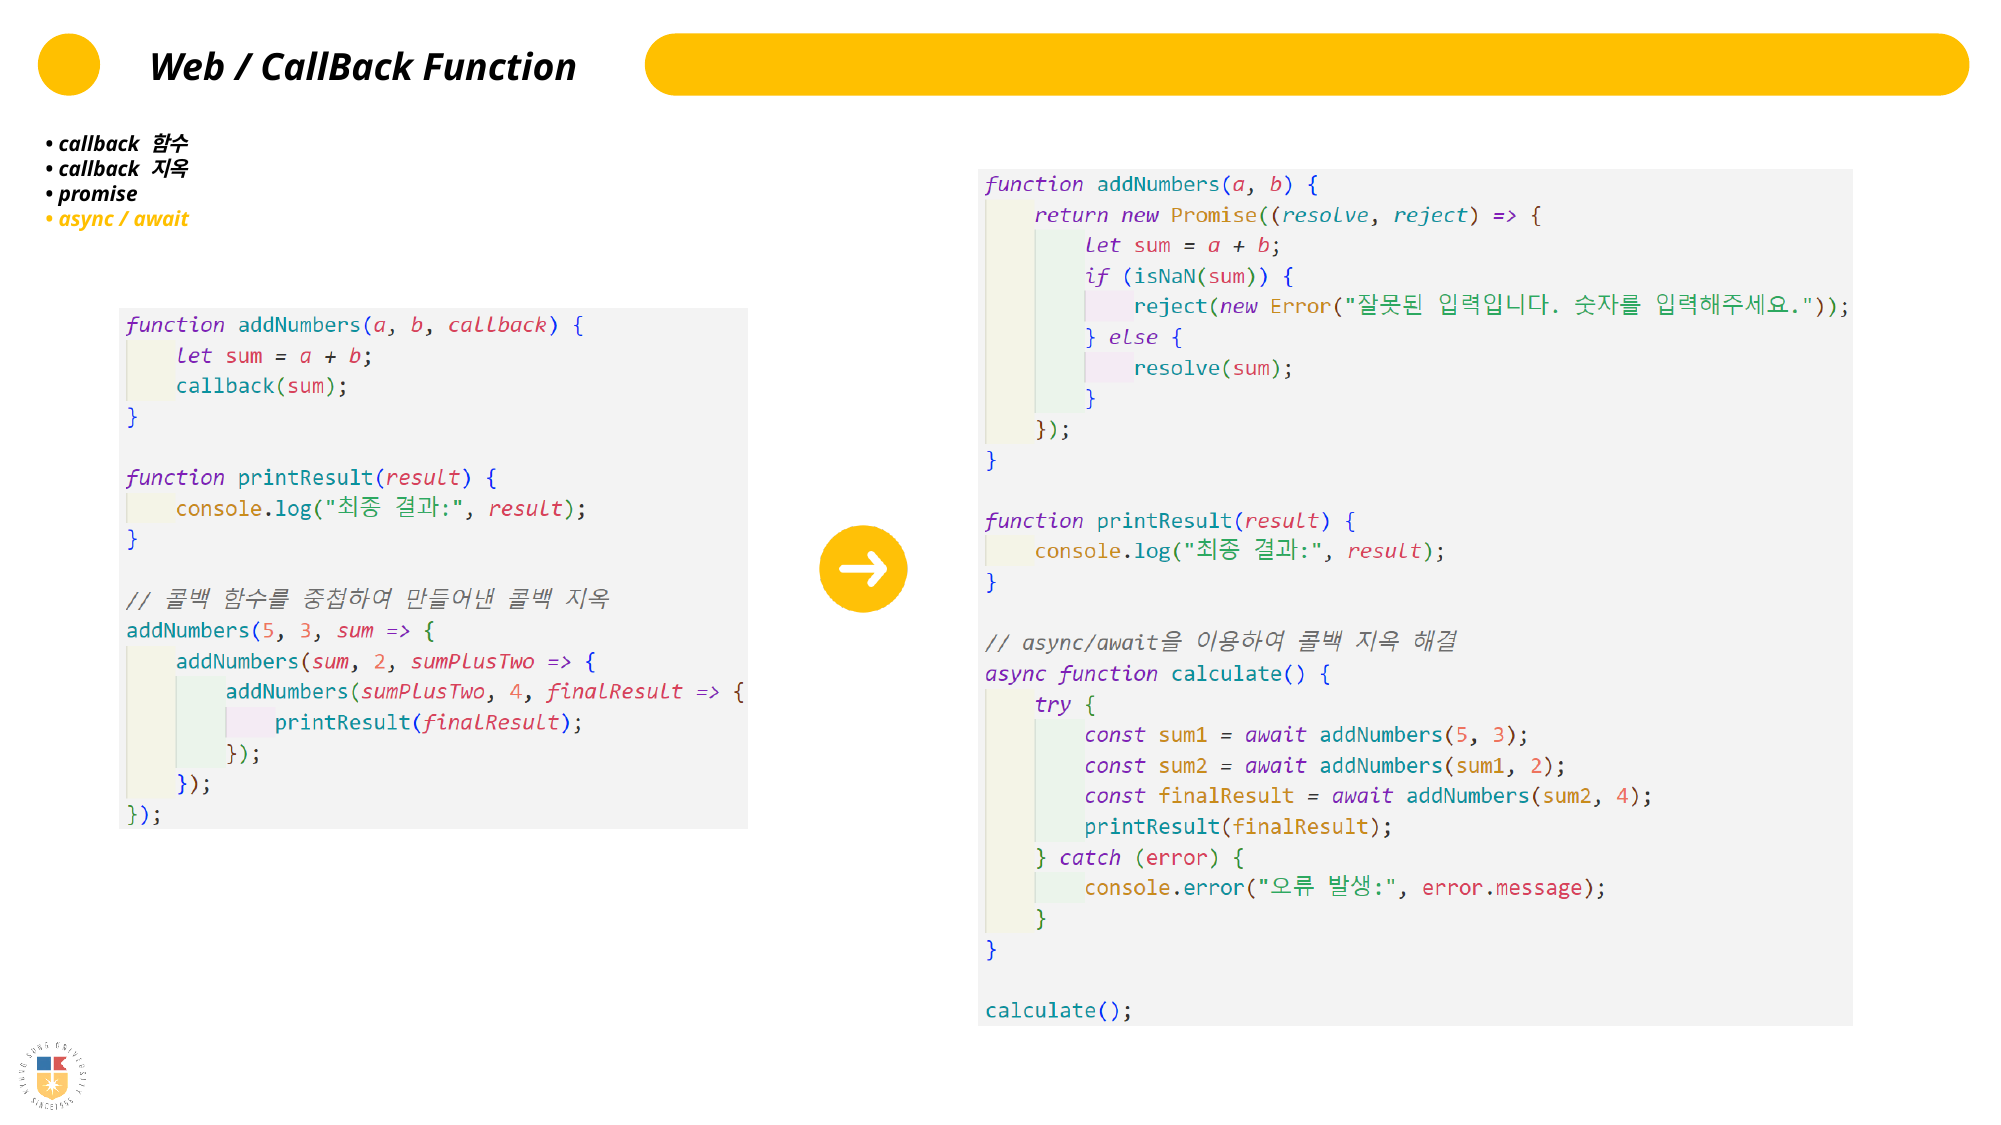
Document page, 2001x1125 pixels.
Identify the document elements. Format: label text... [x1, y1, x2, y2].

picture [978, 169, 1853, 1026]
text_box • callback 함수 • callback 지옥 • promise • async / await [30, 123, 204, 239]
picture [119, 308, 748, 829]
text_box Web / CallBack Function [134, 35, 593, 95]
picture [815, 521, 911, 616]
picture [17, 1040, 87, 1111]
